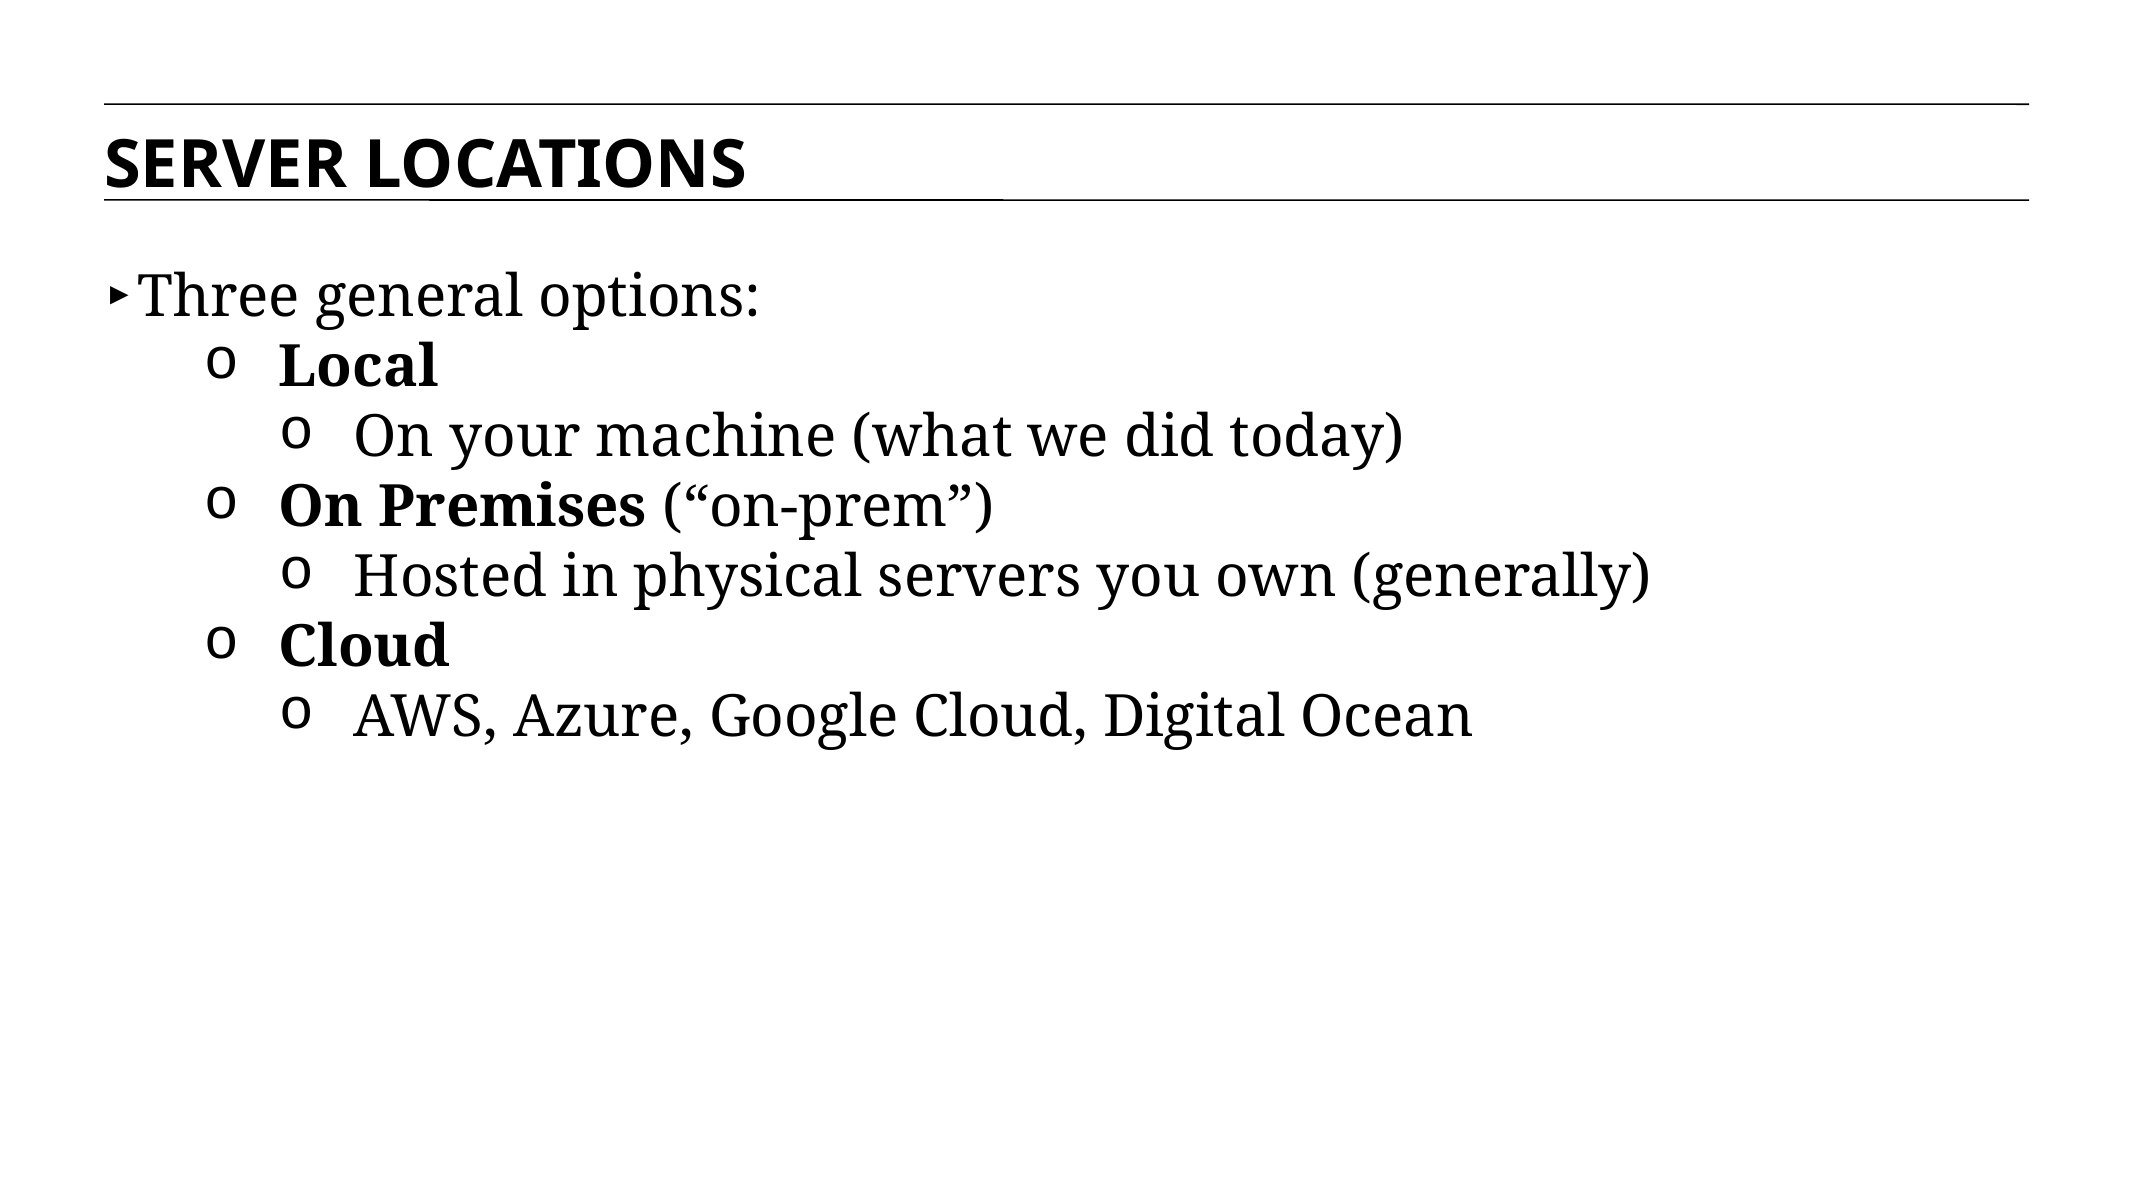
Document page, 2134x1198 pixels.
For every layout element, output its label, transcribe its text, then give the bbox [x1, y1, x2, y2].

text_box SERVER LOCATIONS [104, 120, 2030, 192]
text_box Three general options: Local On your machine (what we did today) On Premises (“on-prem”) Hosted in physical servers you own (generally) Cloud AWS, Azure, Google Cloud, Digital Ocean [104, 213, 2030, 839]
